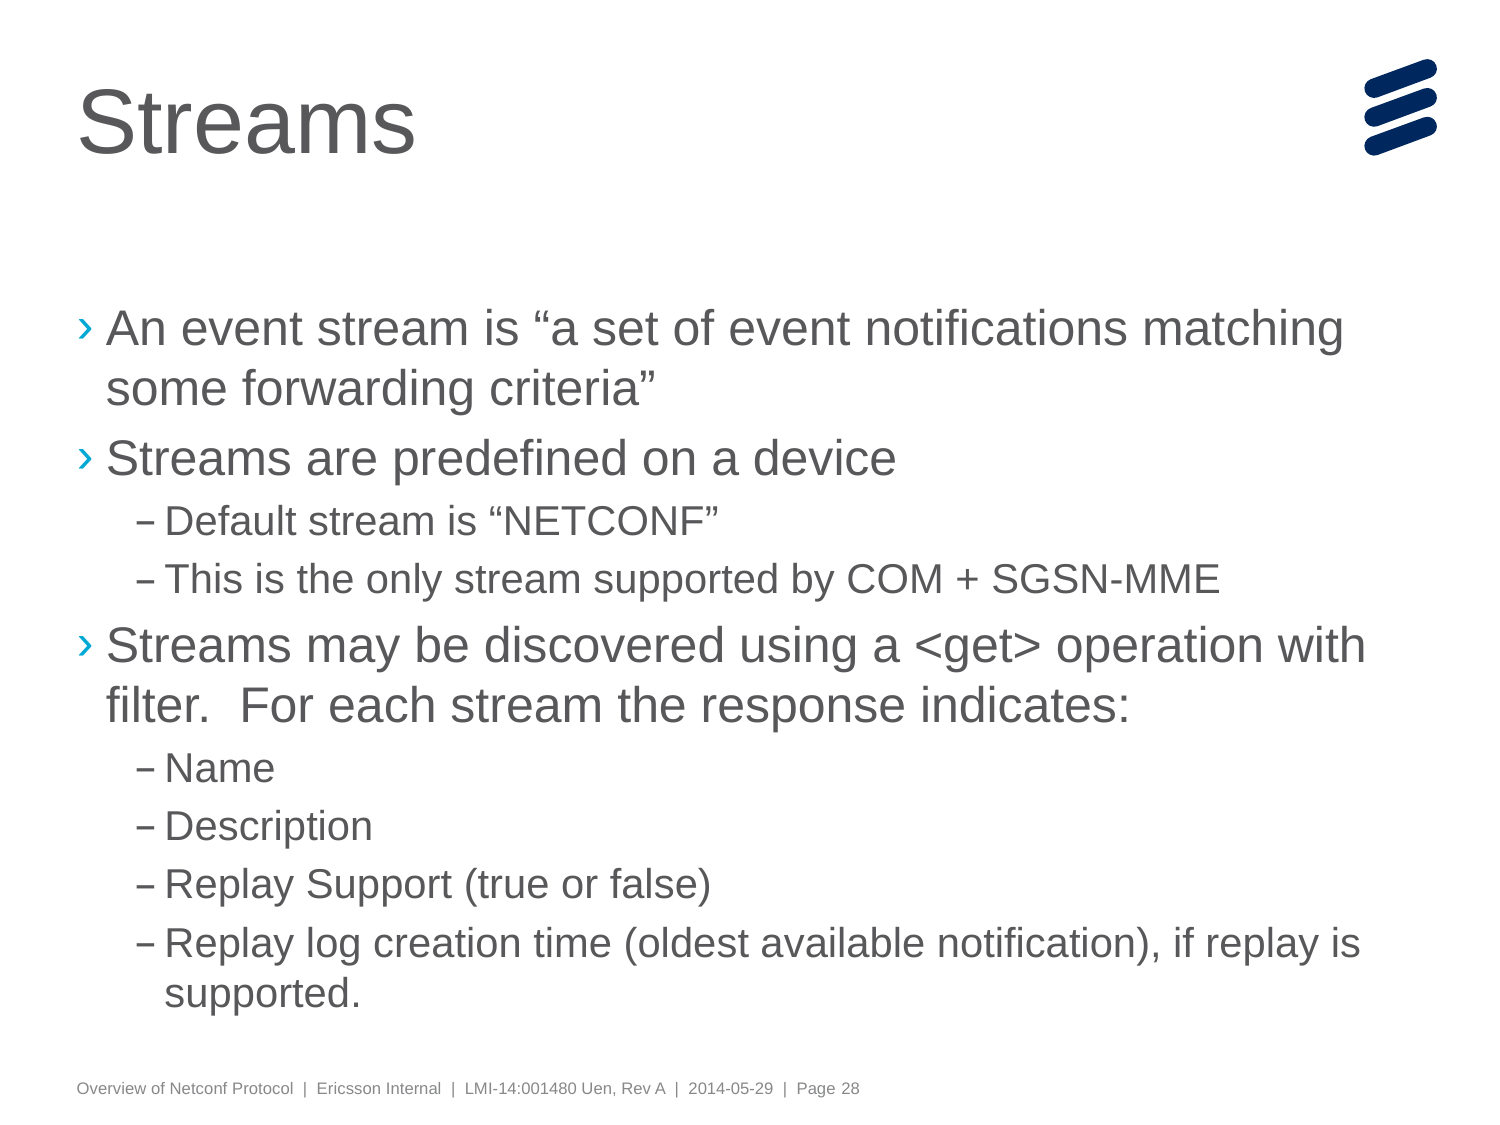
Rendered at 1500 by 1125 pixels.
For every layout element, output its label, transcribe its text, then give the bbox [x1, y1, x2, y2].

title Streams [64, 39, 1294, 218]
list An event stream is “a set of event notifications matching some forwarding criteria” Streams are predefined on a device Default stream is “NETCONF” This is the only stream supported by COM + SGSN-MME Streams may be discovered using a <get> operation with filter. For each stream the response indicates: Name Description Replay Support (true or false) Replay log creation time (oldest available notification), if replay is supported. [65, 295, 1436, 1021]
